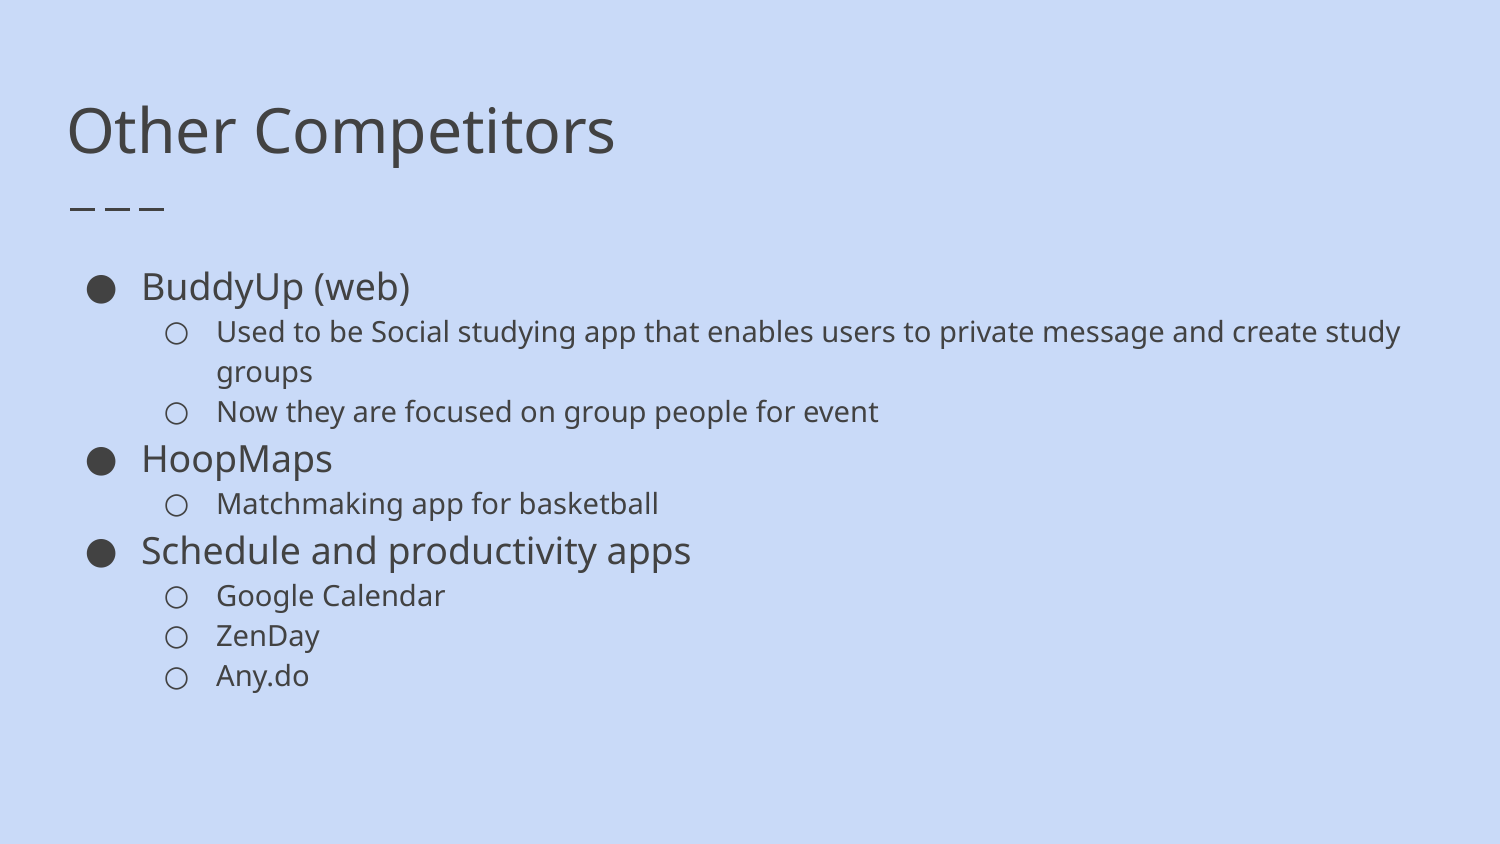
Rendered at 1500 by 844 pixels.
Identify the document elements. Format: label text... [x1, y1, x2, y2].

list BuddyUp (web) Used to be Social studying app that enables users to private message and create study groups Now they are focused on group people for event HoopMaps Matchmaking app for basketball Schedule and productivity apps Google Calendar ZenDay Any.do [51, 240, 1449, 750]
title Other Competitors [51, 61, 1449, 182]
